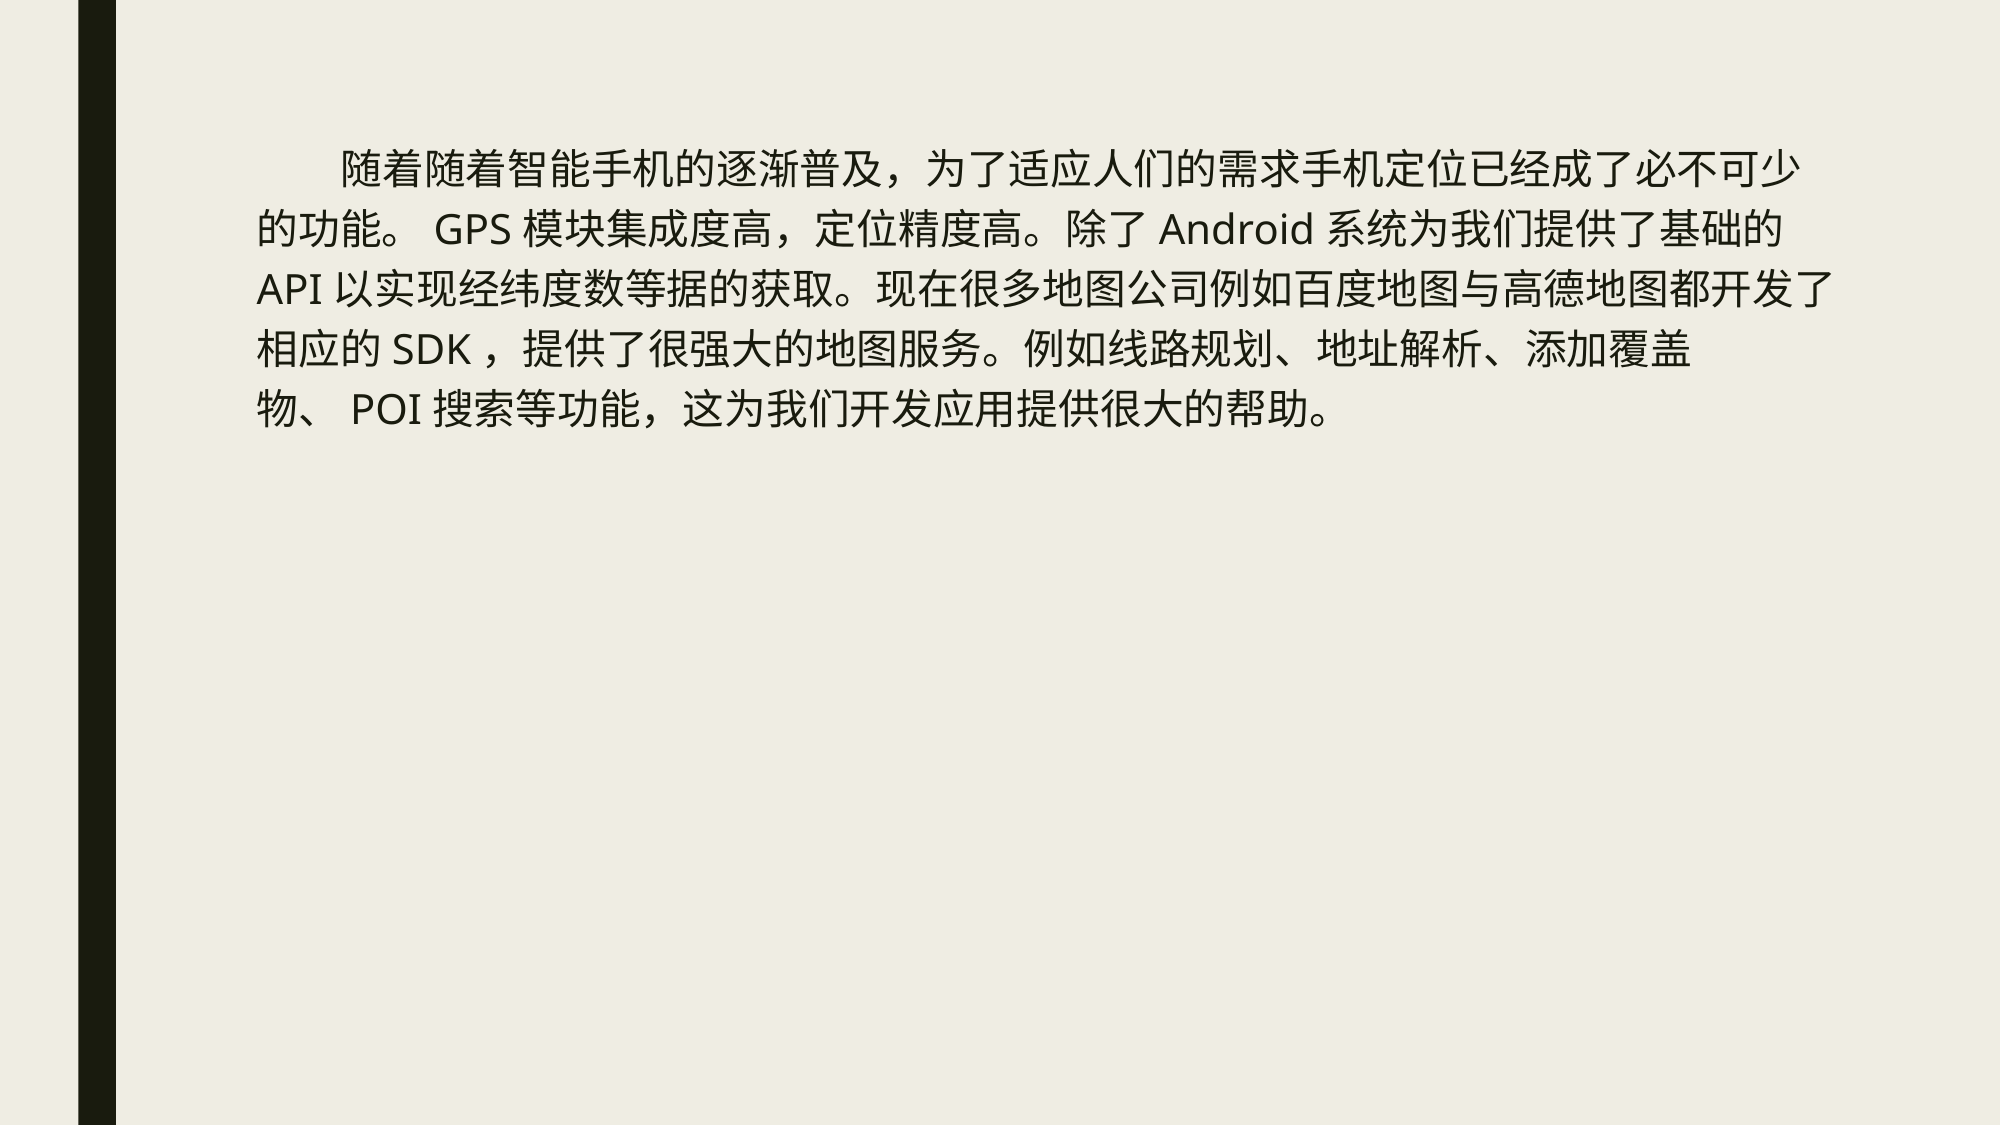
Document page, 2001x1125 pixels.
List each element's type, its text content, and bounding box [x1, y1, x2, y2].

list 随着随着智能手机的逐渐普及，为了适应人们的需求手机定位已经成了必不可少的功能。GPS模块集成度高，定位精度高。除了Android系统为我们提供了基础的API以实现经纬度数等据的获取。现在很多地图公司例如百度地图与高德地图都开发了相应的SDK，提供了很强大的地图服务。例如线路规划、地址解析、添加覆盖物、POI搜索等功能，这为我们开发应用提供很大的帮助。 [241, 124, 1858, 538]
